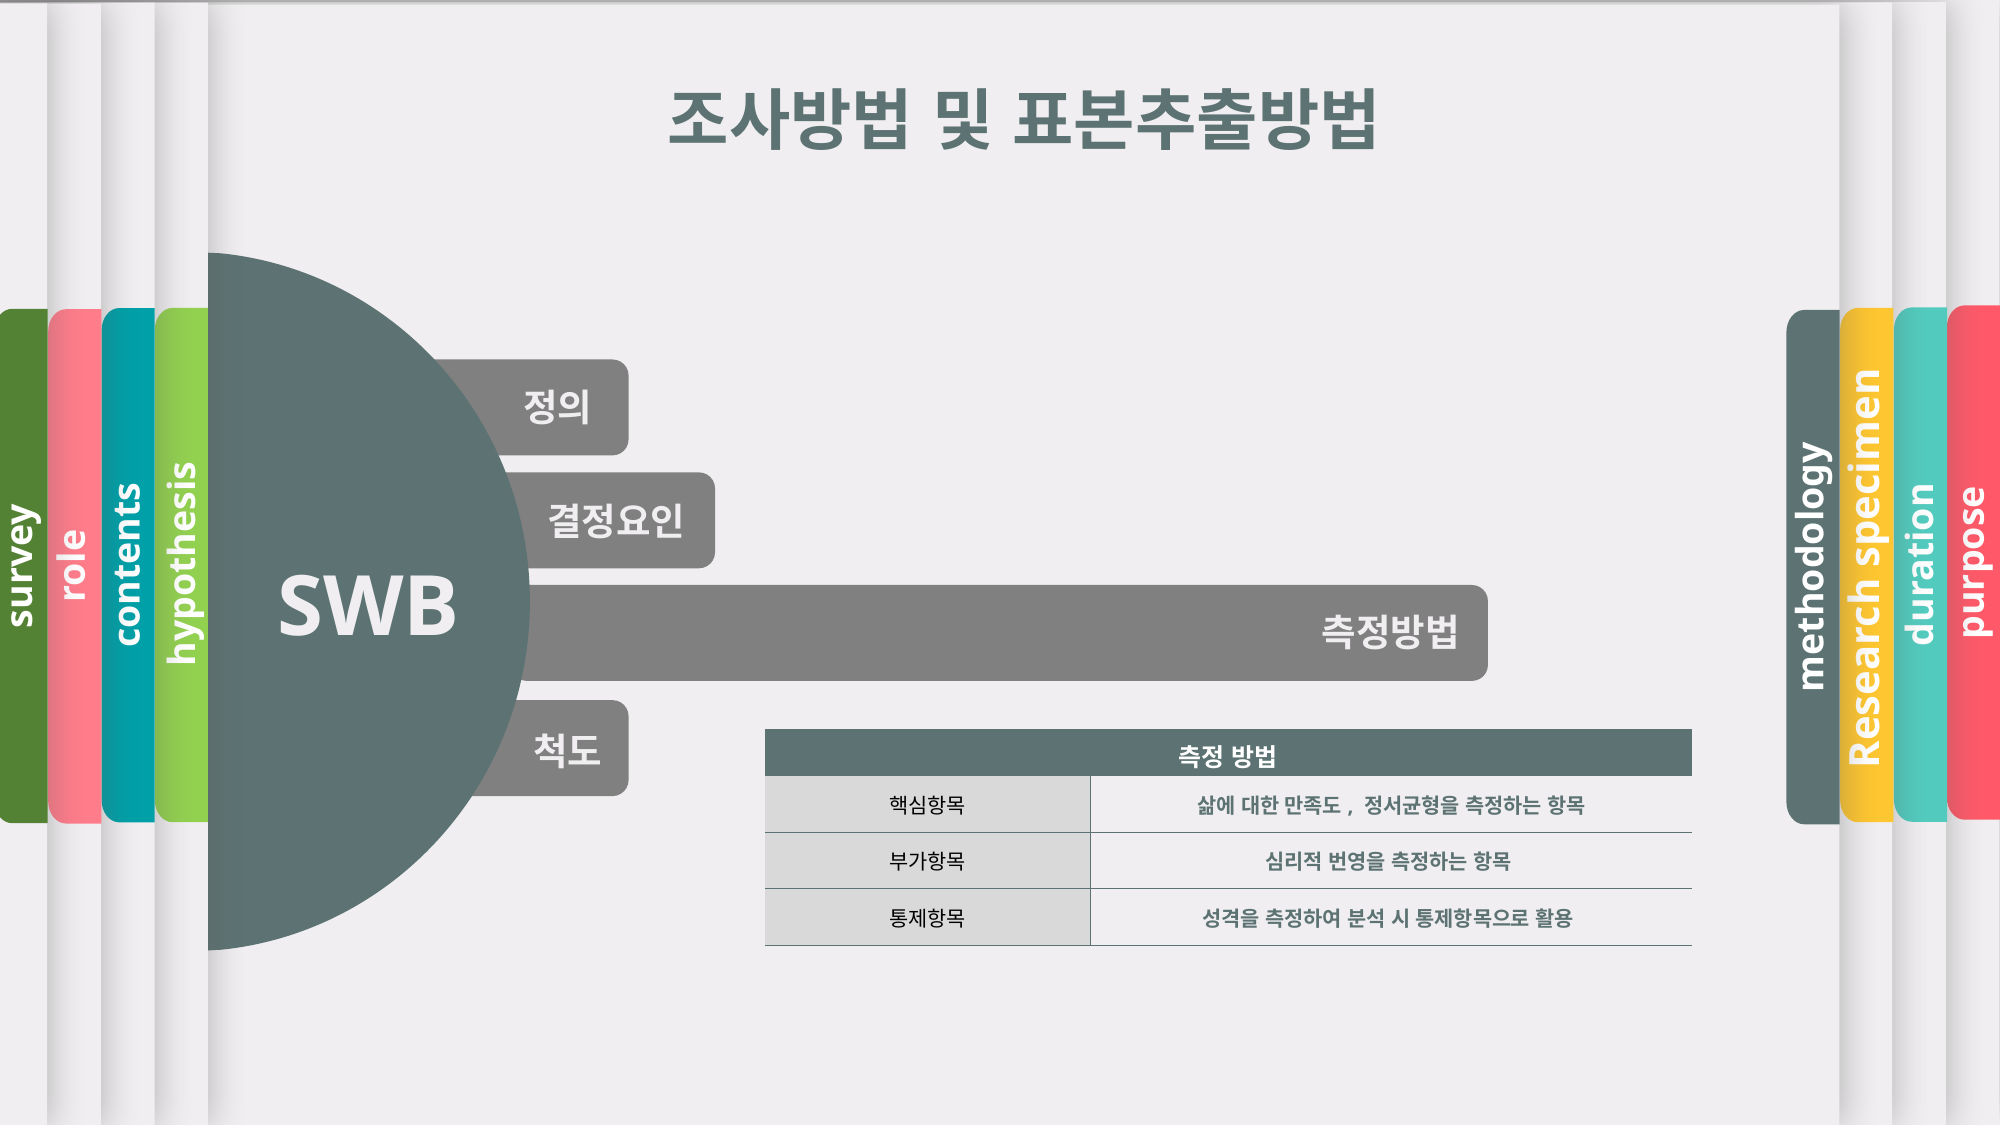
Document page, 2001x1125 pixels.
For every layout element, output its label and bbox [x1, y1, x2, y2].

text_box [211, 472, 741, 569]
text_box [48, 3, 102, 1125]
text_box [156, 2, 211, 1125]
text_box [211, 700, 629, 797]
text_box [211, 359, 629, 456]
text_box [0, 1, 1949, 1125]
text_box [0, 2, 156, 1125]
text_box [510, 584, 1516, 681]
text_box [211, 2, 1896, 1125]
text_box [50, 0, 2000, 1125]
text_box [0, 3, 48, 1125]
text_box [211, 4, 1840, 1125]
